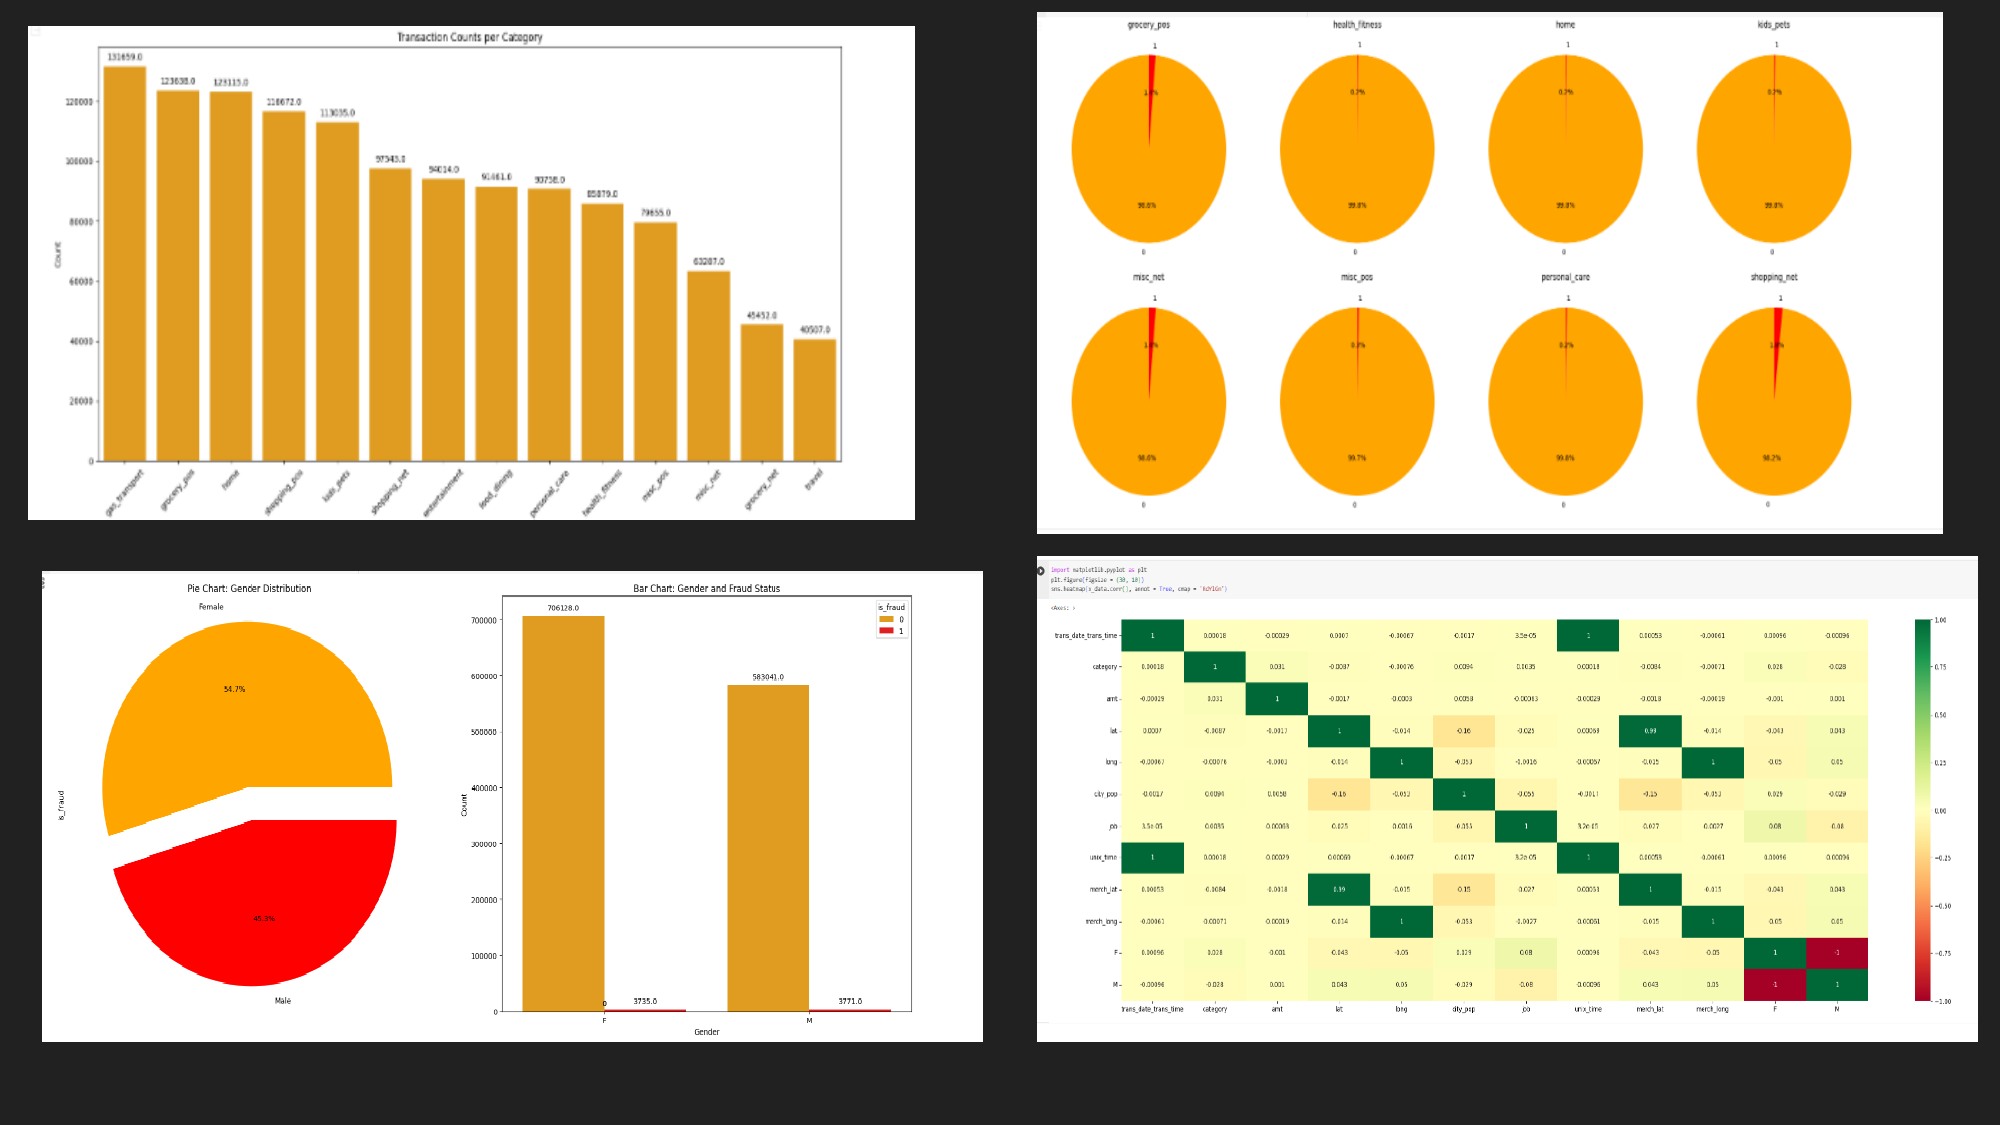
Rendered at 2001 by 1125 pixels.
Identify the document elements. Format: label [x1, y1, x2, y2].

picture [42, 571, 983, 1042]
picture [28, 26, 915, 520]
picture [1037, 12, 1943, 534]
picture [1037, 556, 1978, 1042]
